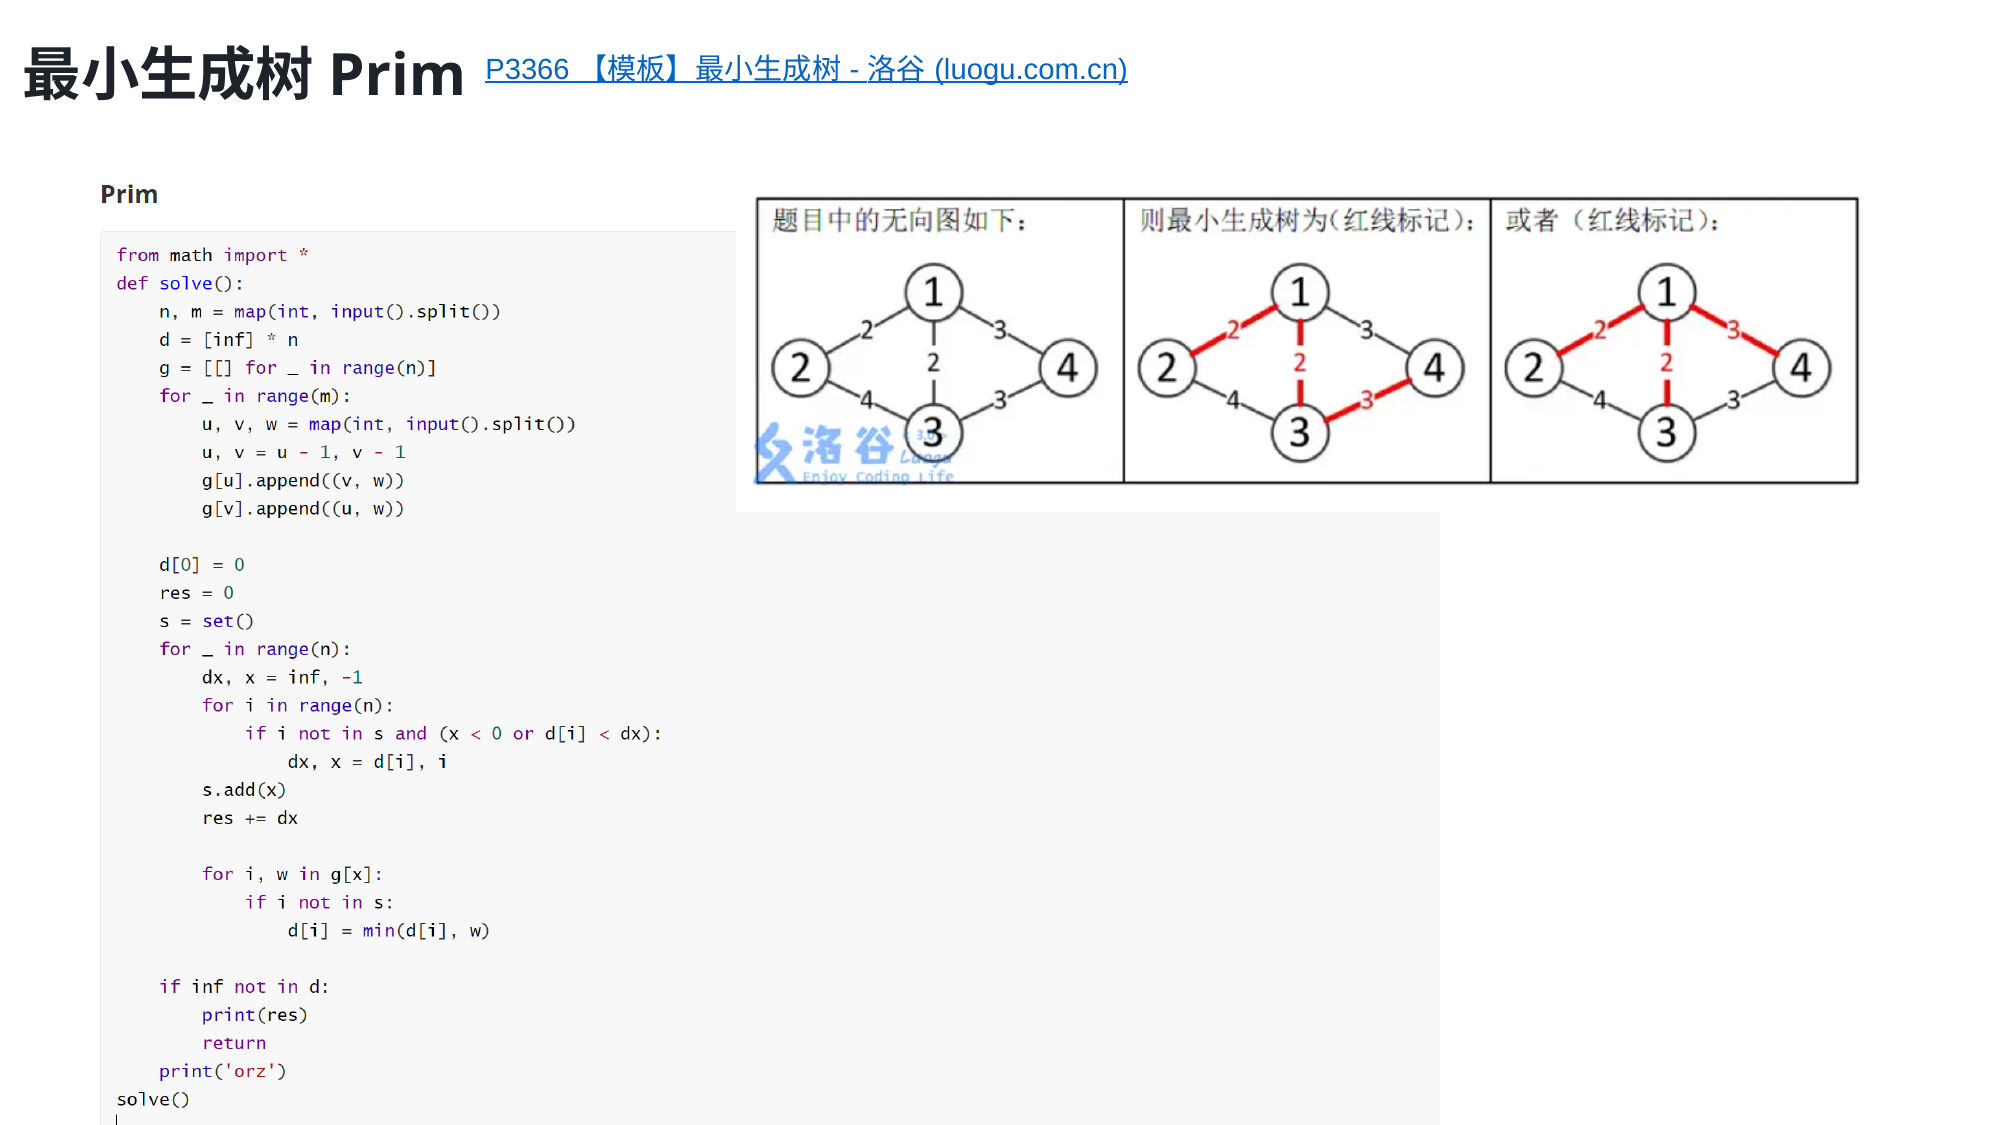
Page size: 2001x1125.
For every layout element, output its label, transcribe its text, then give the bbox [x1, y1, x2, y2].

text_box 最小生成树Prim [22, 0, 2000, 127]
picture [93, 169, 1889, 1125]
text_box P3366 【模板】最小生成树 - 洛谷 (luogu.com.cn) [470, 43, 1505, 93]
